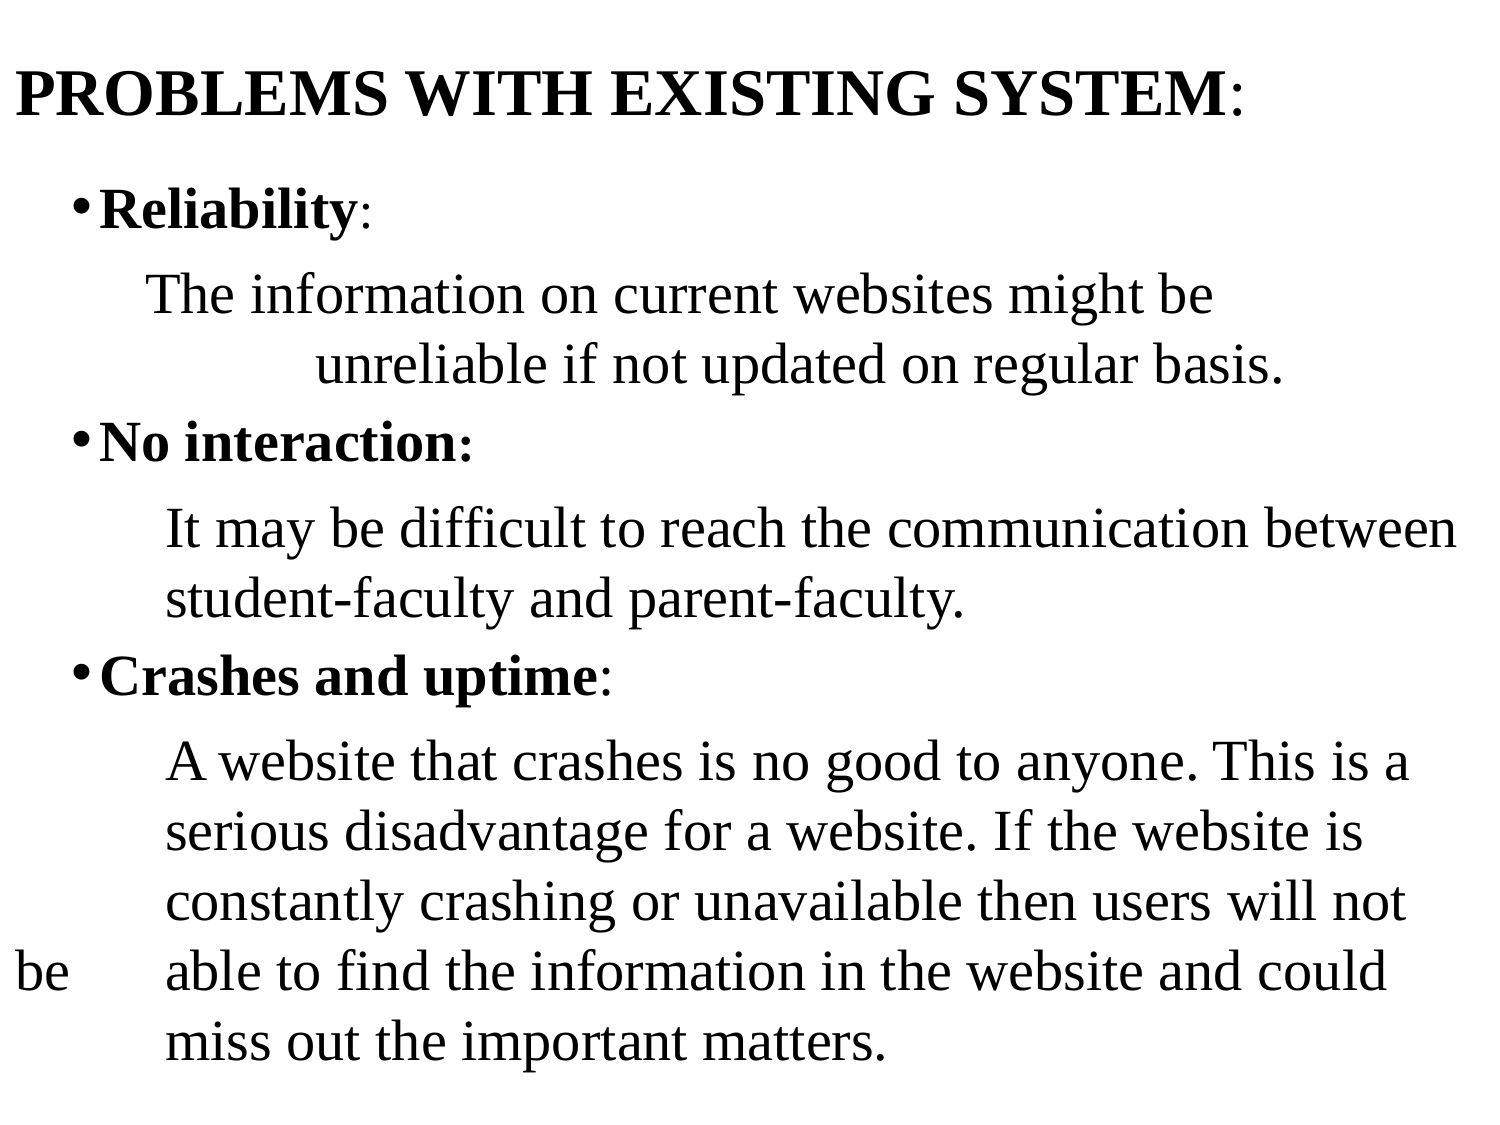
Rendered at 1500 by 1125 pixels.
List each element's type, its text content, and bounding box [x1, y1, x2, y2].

list Reliability: The information on current websites might be unreliable if not updated on regular basis. No interaction: It may be difficult to reach the communication between student-faculty and parent-faculty. Crashes and uptime: A website that crashes is no good to anyone. This is a serious disadvantage for a website. If the website is constantly crashing or unavailable then users will not be able to find the information in the website and could miss out the important matters. [0, 162, 1475, 1113]
title PROBLEMS WITH EXISTING SYSTEM: [0, 0, 1500, 188]
